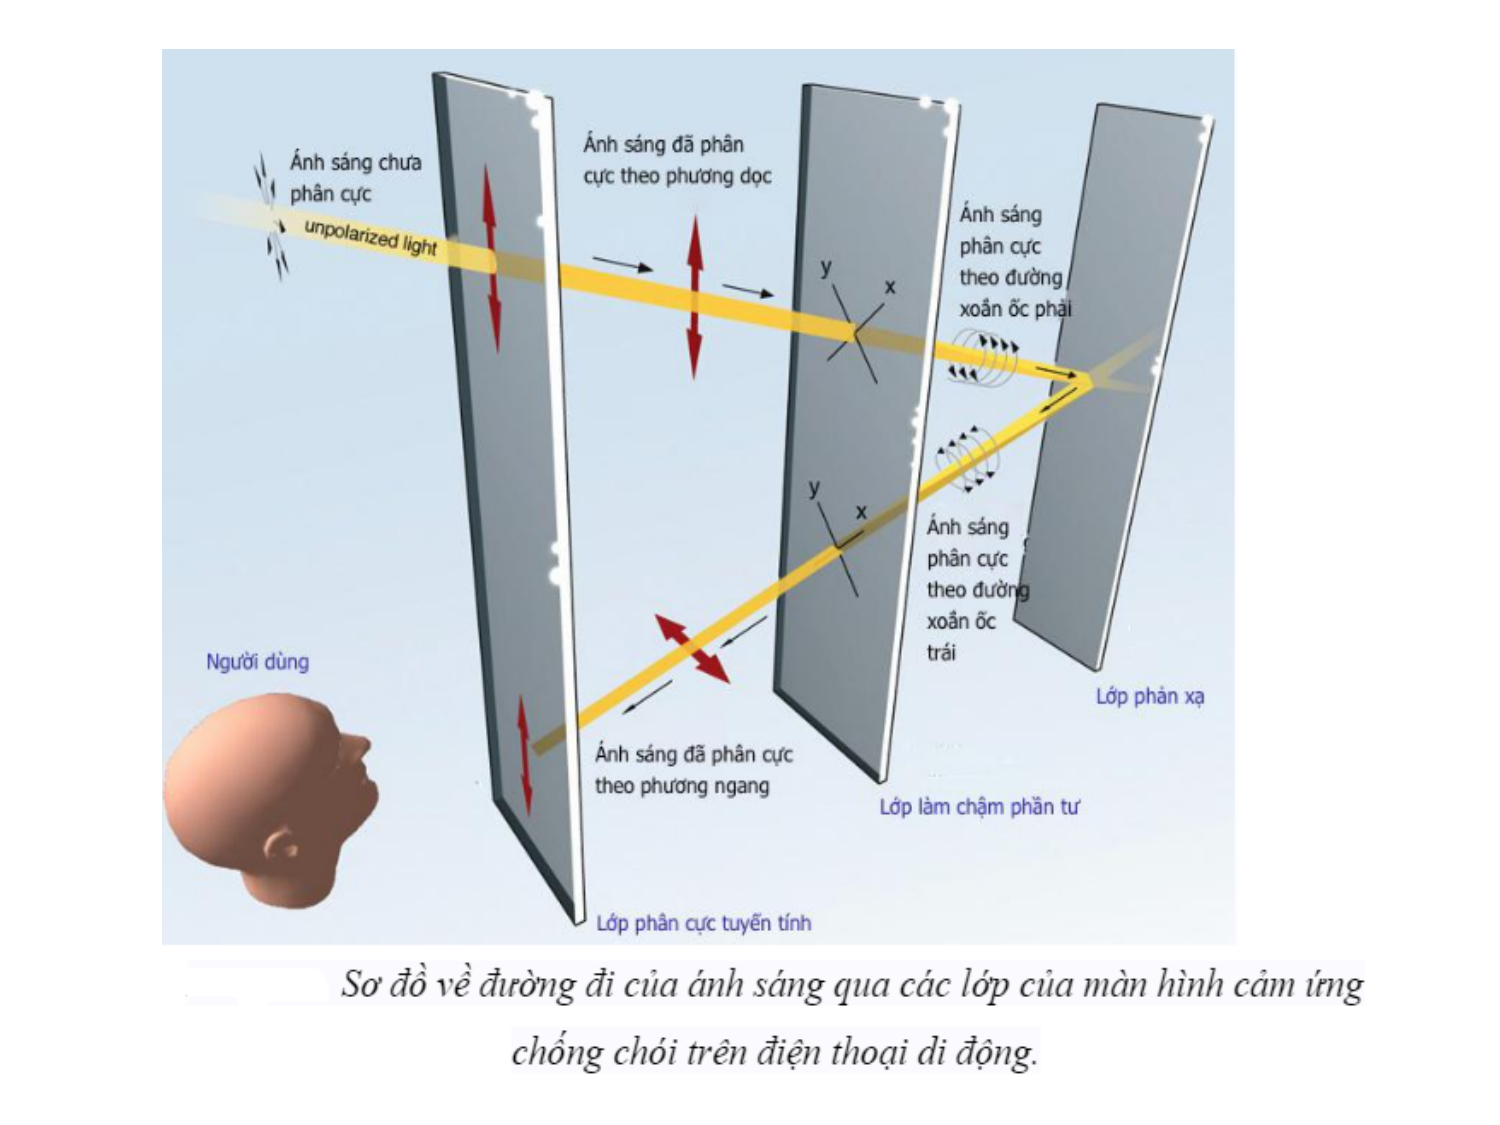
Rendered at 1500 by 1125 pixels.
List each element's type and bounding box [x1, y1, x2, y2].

picture [162, 49, 1376, 1088]
